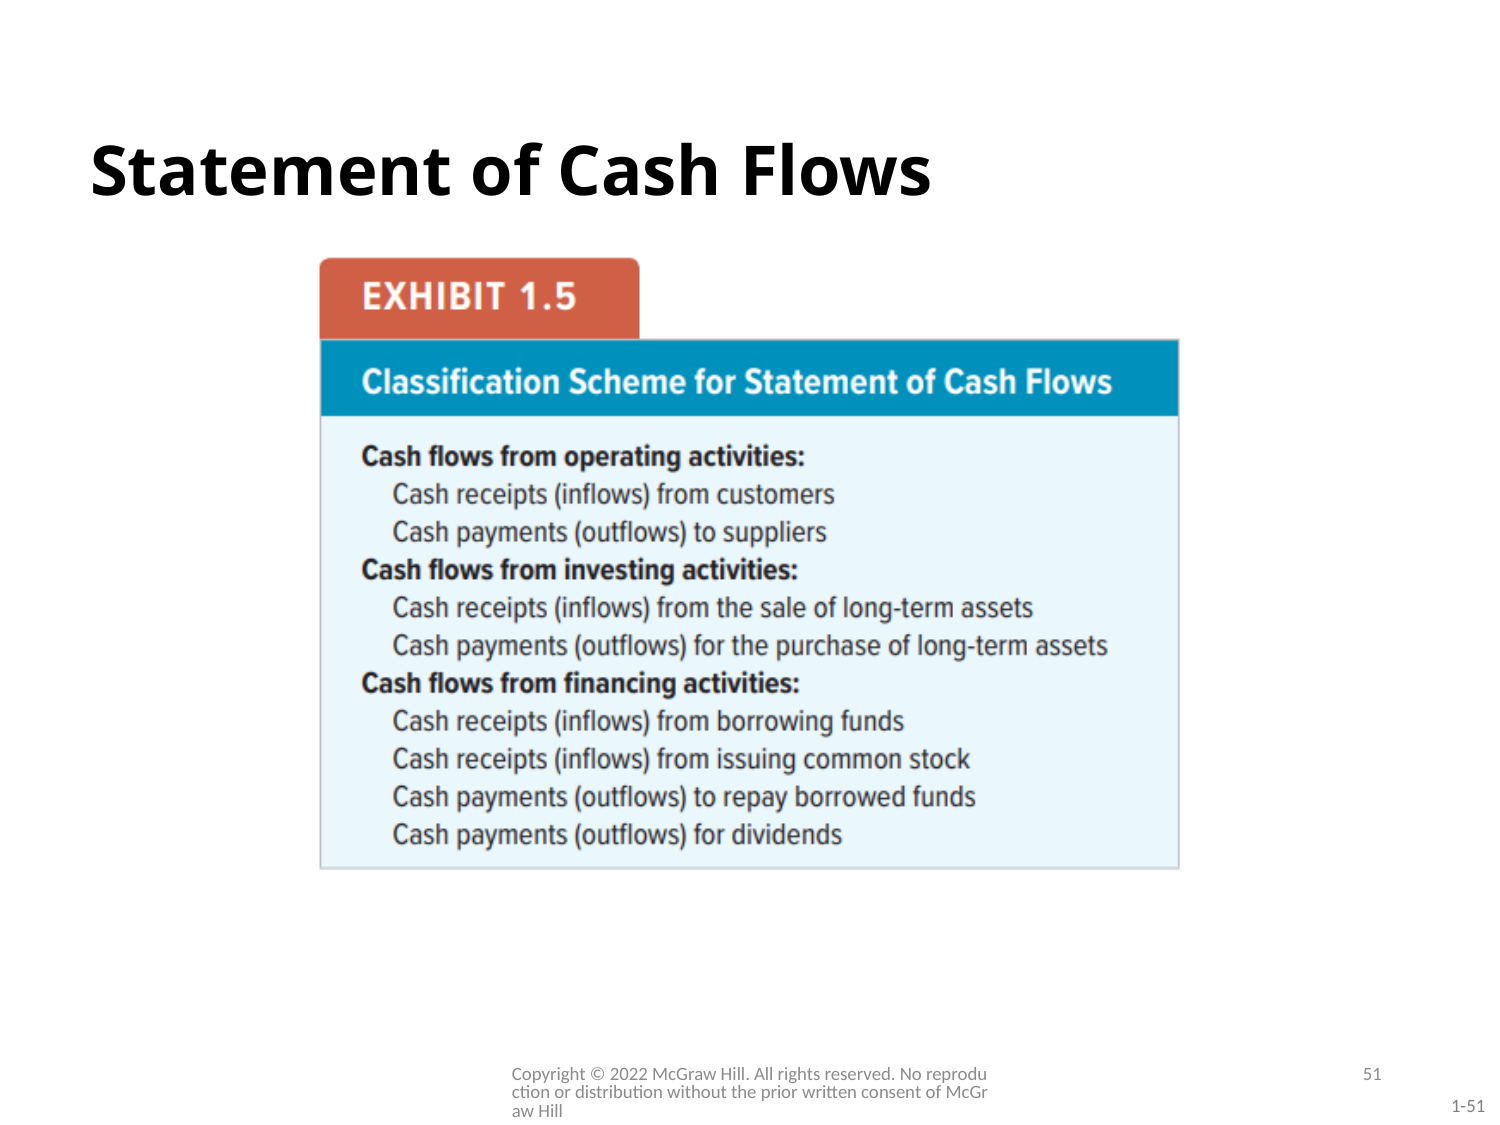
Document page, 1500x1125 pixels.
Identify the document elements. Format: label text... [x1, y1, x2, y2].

title Statement of Cash Flows [75, 99, 1397, 218]
slide_number 51 [1059, 1042, 1397, 1103]
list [301, 229, 1199, 896]
footer Copyright © 2022 McGraw Hill. All rights reserved. No reproduction or distribution without the prior written consent of McGraw Hill [496, 1042, 1004, 1103]
